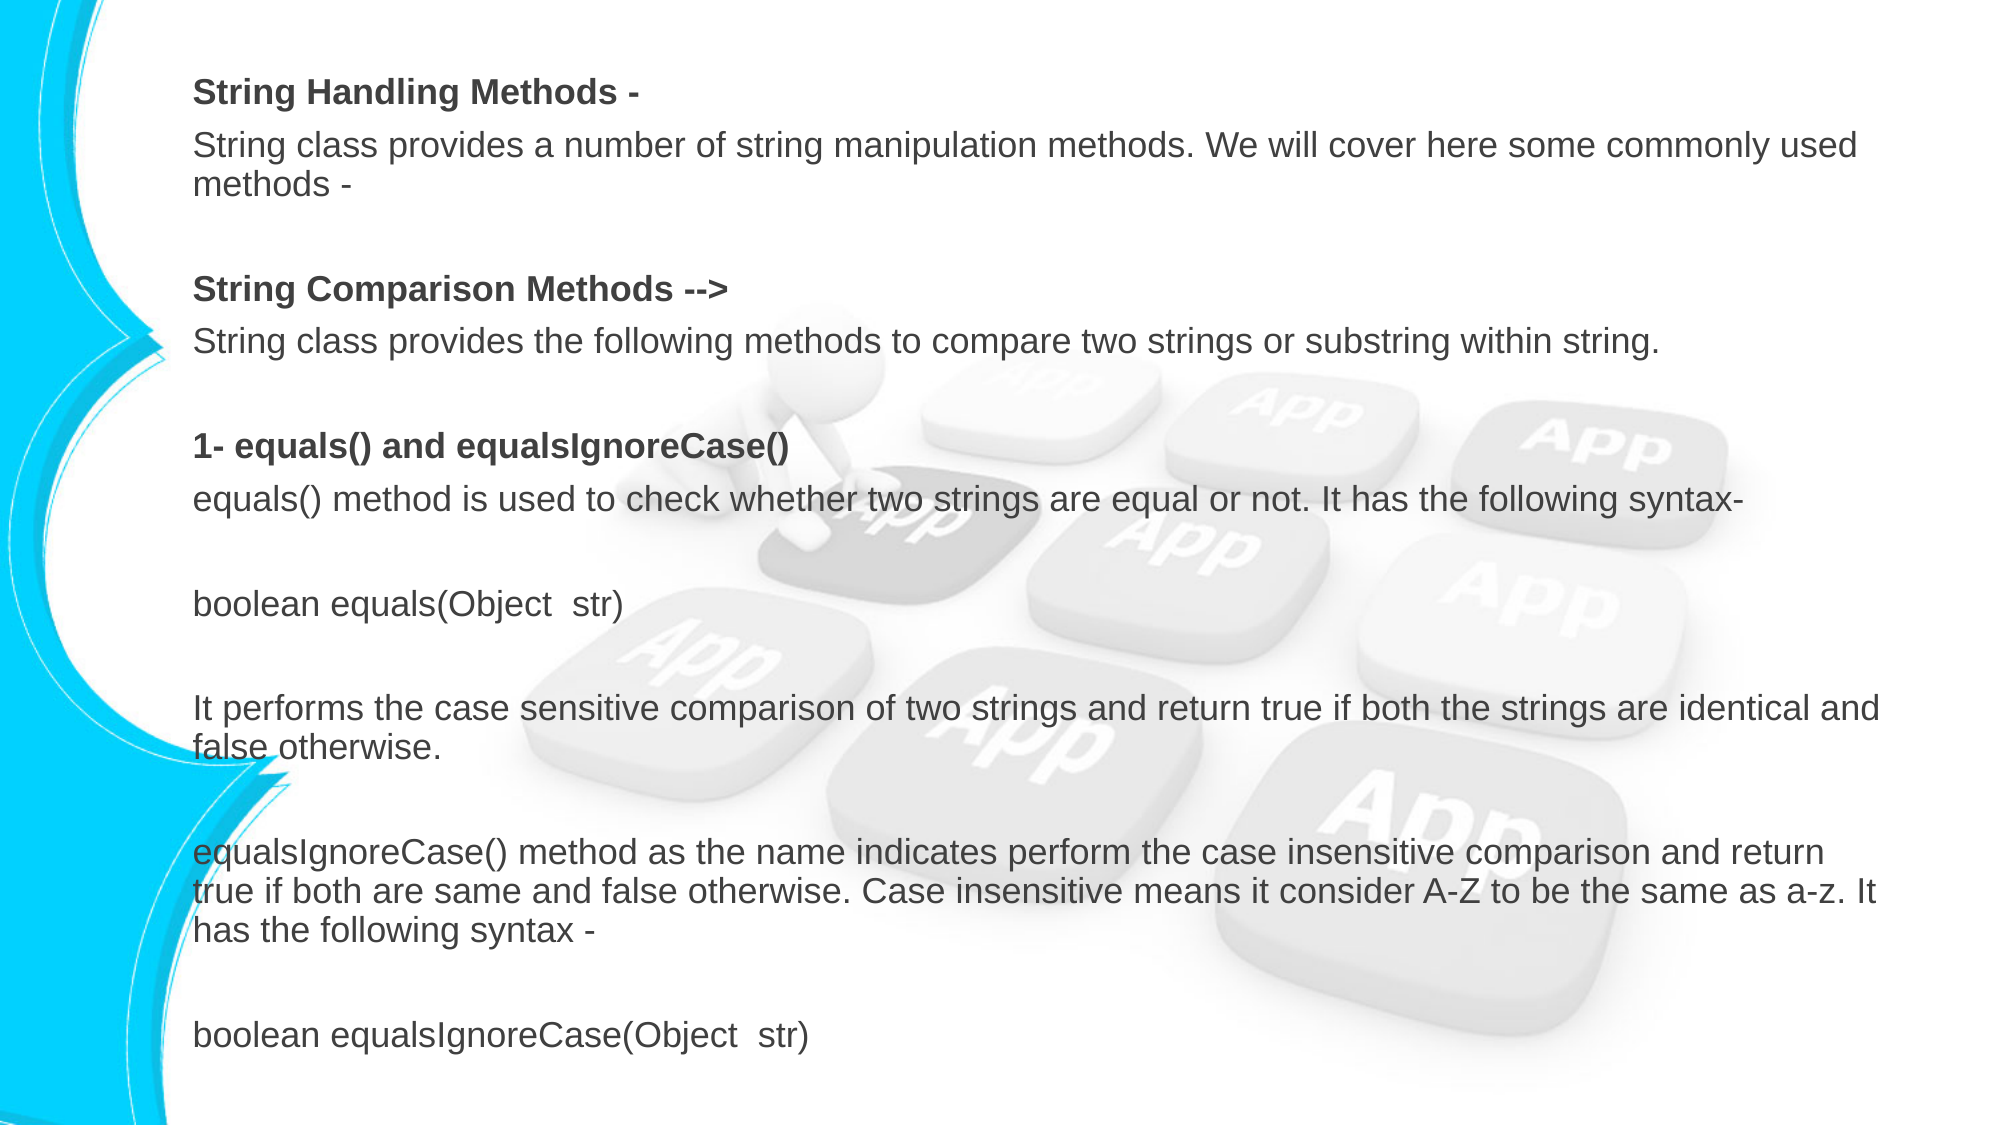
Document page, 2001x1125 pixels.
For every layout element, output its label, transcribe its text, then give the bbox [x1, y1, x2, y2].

picture [73, 52, 77, 62]
picture [0, 0, 2001, 1125]
picture [0, 1118, 15, 1125]
list String Handling Methods - String class provides a number of string manipulation methods. We will cover here some commonly used methods - String Comparison Methods --> String class provides the following methods to compare two strings or substring within string. 1- equals() and equalsIgnoreCase() equals() method is used to check whether two strings are equal or not. It has the following syntax- boolean equals(Object str) It performs the case sensitive comparison of two strings and return true if both the strings are identical and false otherwise. equalsIgnoreCase() method as the name indicates perform the case insensitive comparison and return true if both are same and false otherwise. Case insensitive means it consider A-Z to be the same as a-z. It has the following syntax - boolean equalsIgnoreCase(Object str) [177, 66, 1899, 1072]
